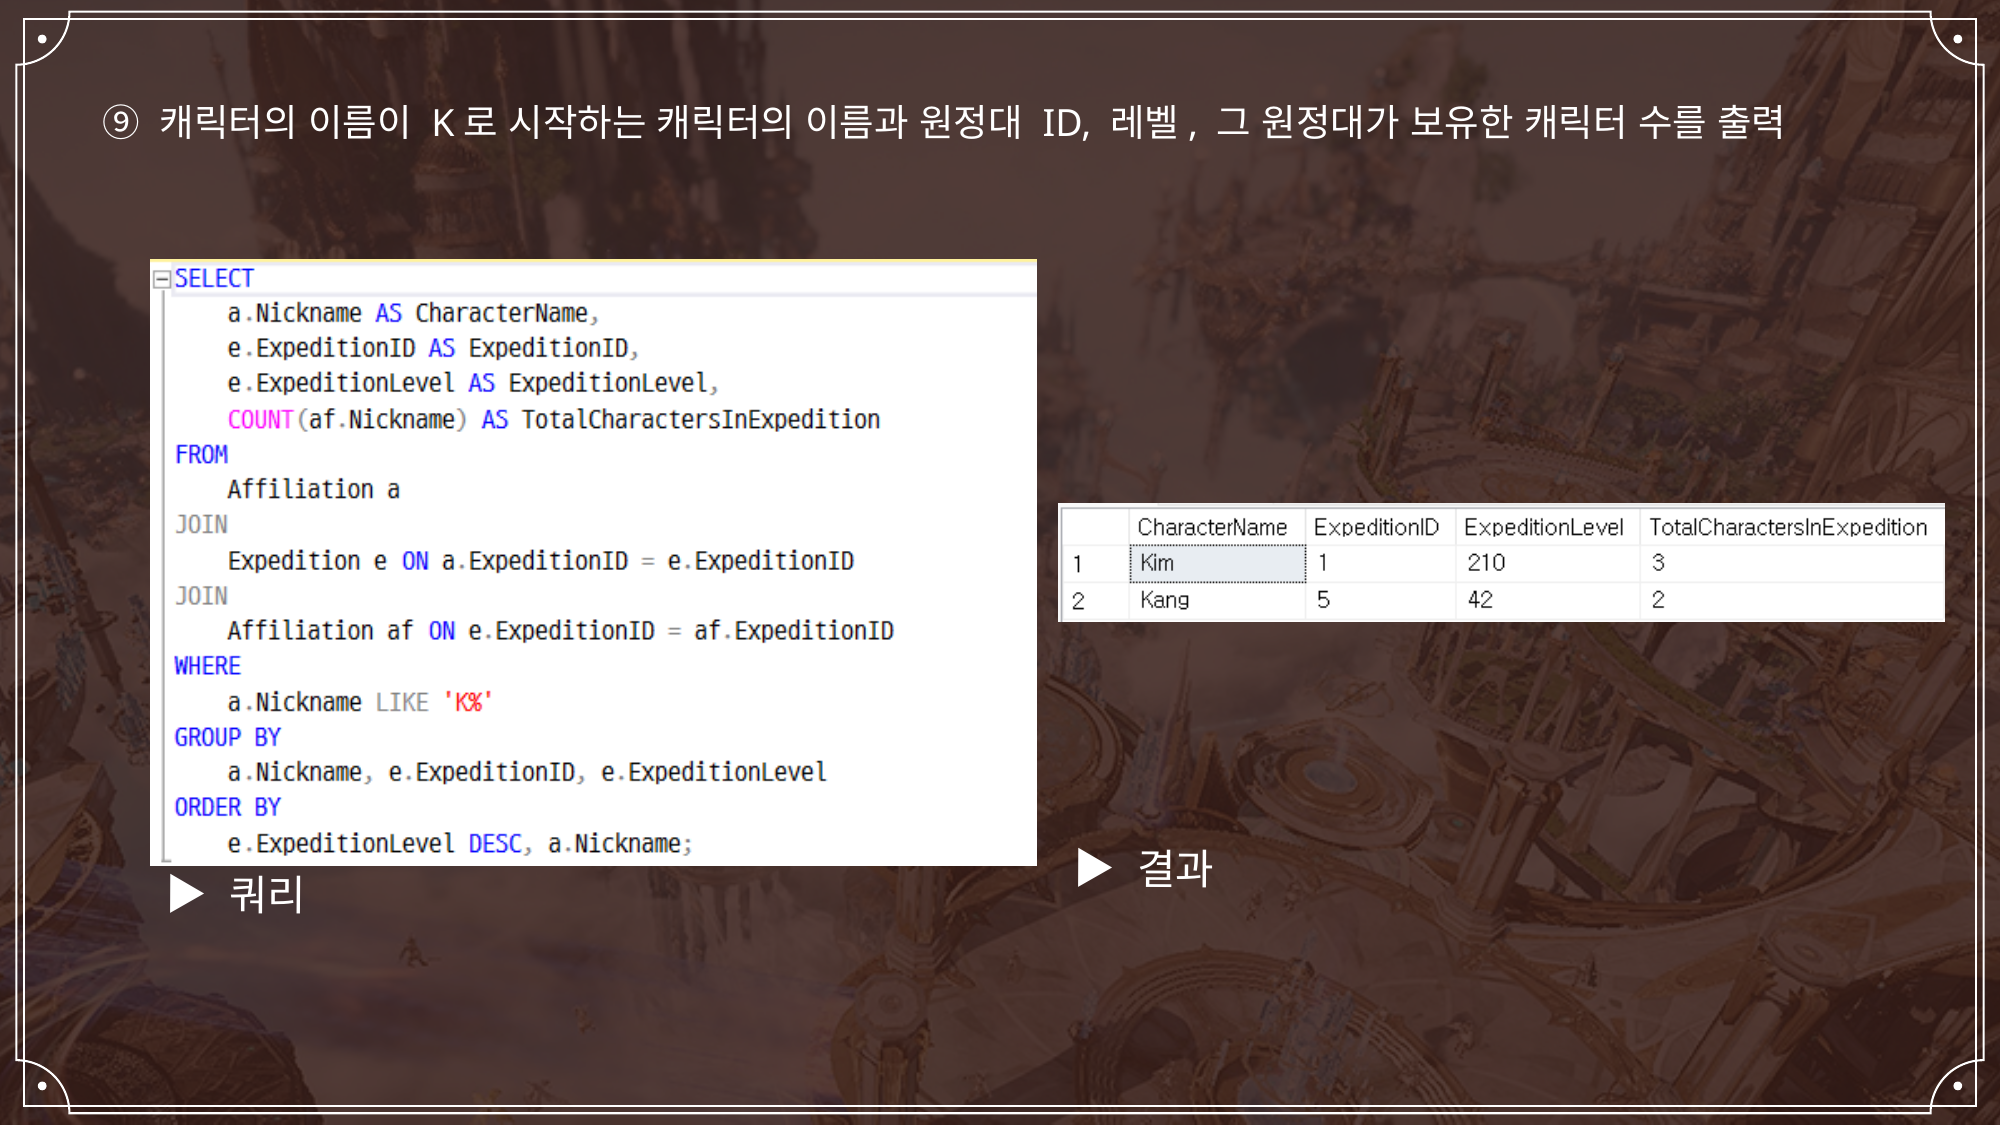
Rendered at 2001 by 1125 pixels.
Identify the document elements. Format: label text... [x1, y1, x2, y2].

text_box ▶ 결과 [1059, 834, 1696, 904]
text_box ⑨ 캐릭터의 이름이 K로 시작하는 캐릭터의 이름과 원정대 ID, 레벨, 그 원정대가 보유한 캐릭터 수를 출력 [88, 91, 1913, 151]
picture [1058, 503, 1945, 622]
text_box ▶ 쿼리 [151, 866, 788, 930]
picture [150, 259, 1037, 866]
